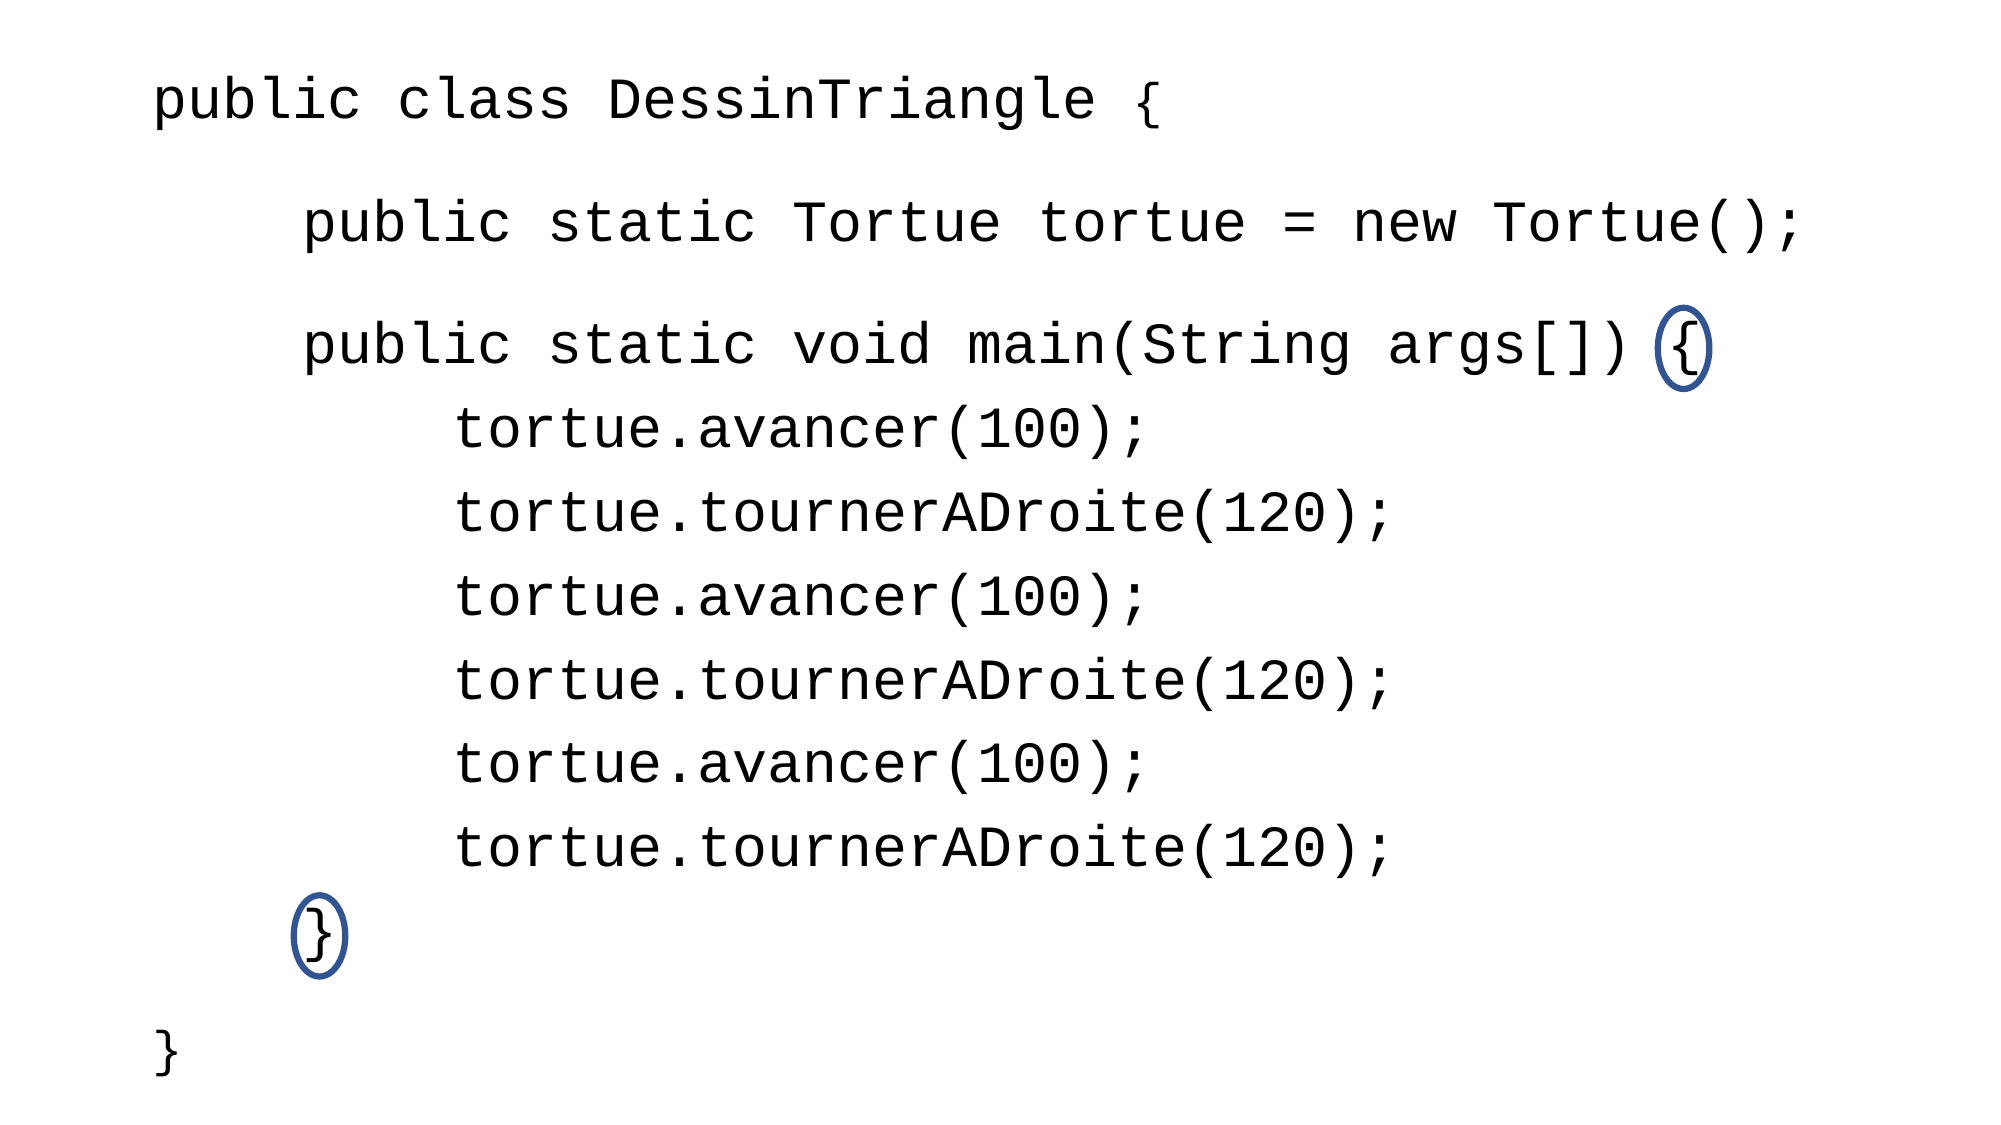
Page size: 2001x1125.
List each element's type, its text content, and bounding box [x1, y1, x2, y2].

text_box [292, 894, 347, 978]
text_box [1656, 306, 1711, 391]
list public class DessinTriangle { public static Tortue tortue = new Tortue(); public static void main(String args[]) { tortue.avancer(100); tortue.tournerADroite(120); tortue.avancer(100); tortue.tournerADroite(120); tortue.avancer(100); tortue.tournerADroite(120); } } [137, 60, 1863, 1014]
